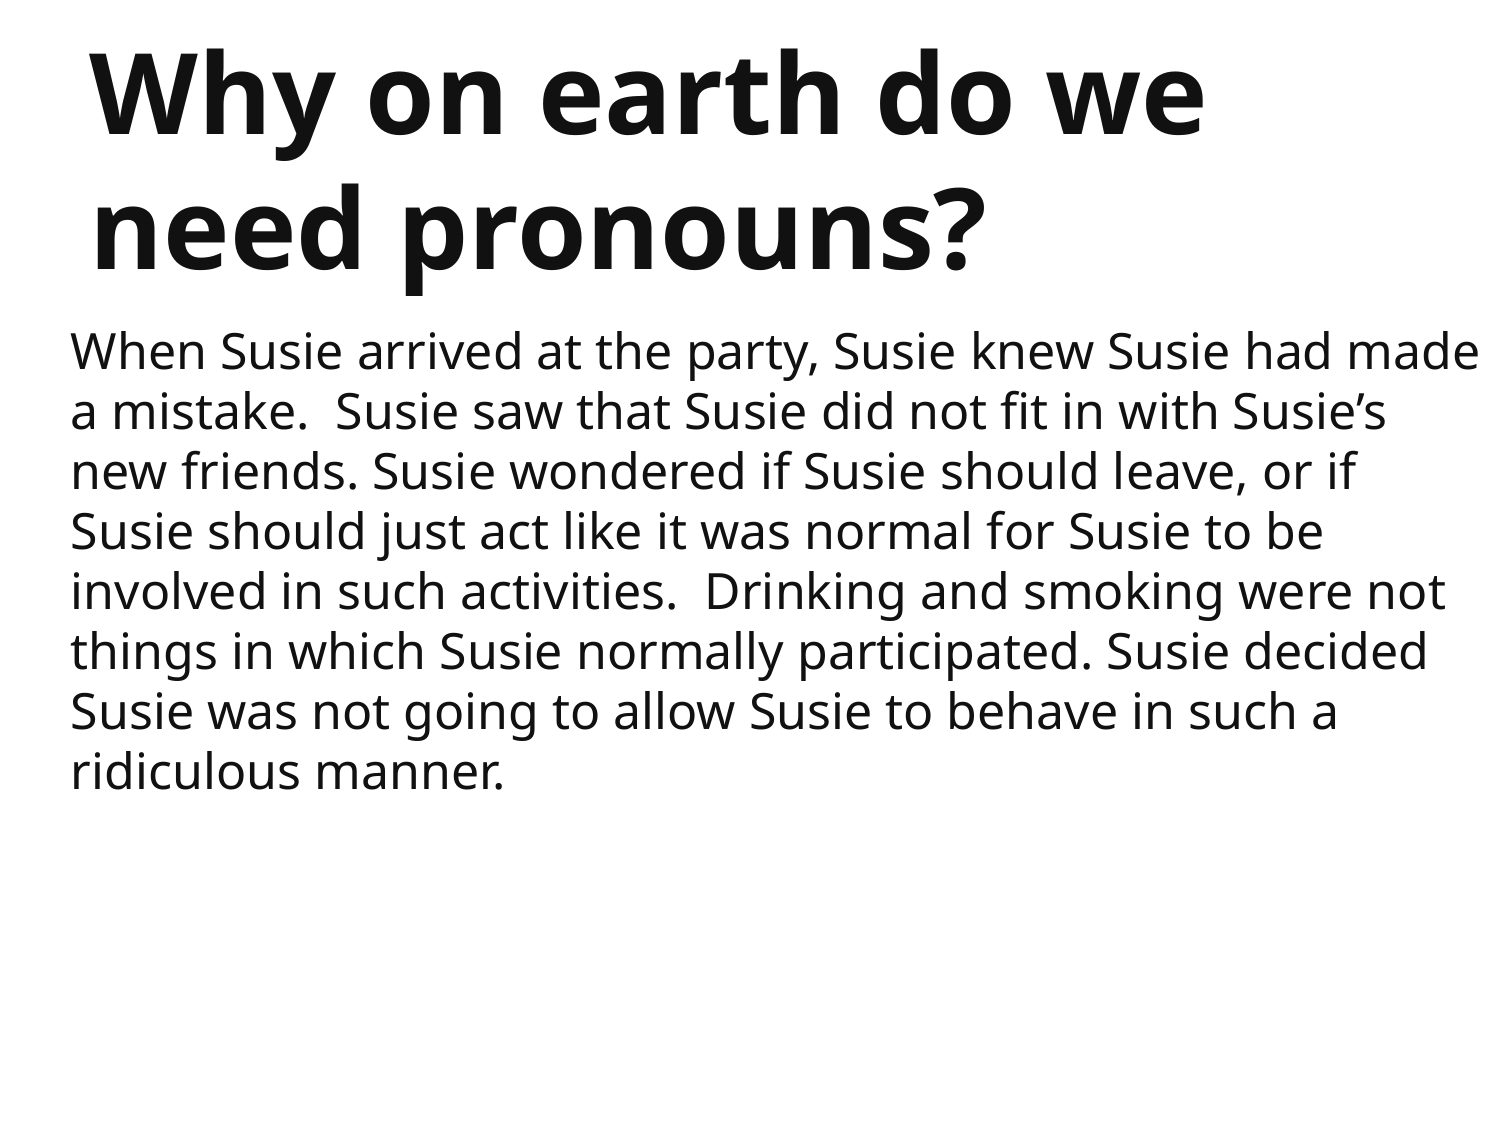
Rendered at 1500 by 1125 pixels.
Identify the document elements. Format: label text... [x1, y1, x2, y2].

text_box When Susie arrived at the party, Susie knew Susie had made a mistake. Susie saw that Susie did not fit in with Susie’s new friends. Susie wondered if Susie should leave, or if Susie should just act like it was normal for Susie to be involved in such activities. Drinking and smoking were not things in which Susie normally participated. Susie decided Susie was not going to allow Susie to behave in such a ridiculous manner. [0, 312, 1500, 1125]
text_box Why on earth do we need pronouns? [74, 24, 1413, 290]
